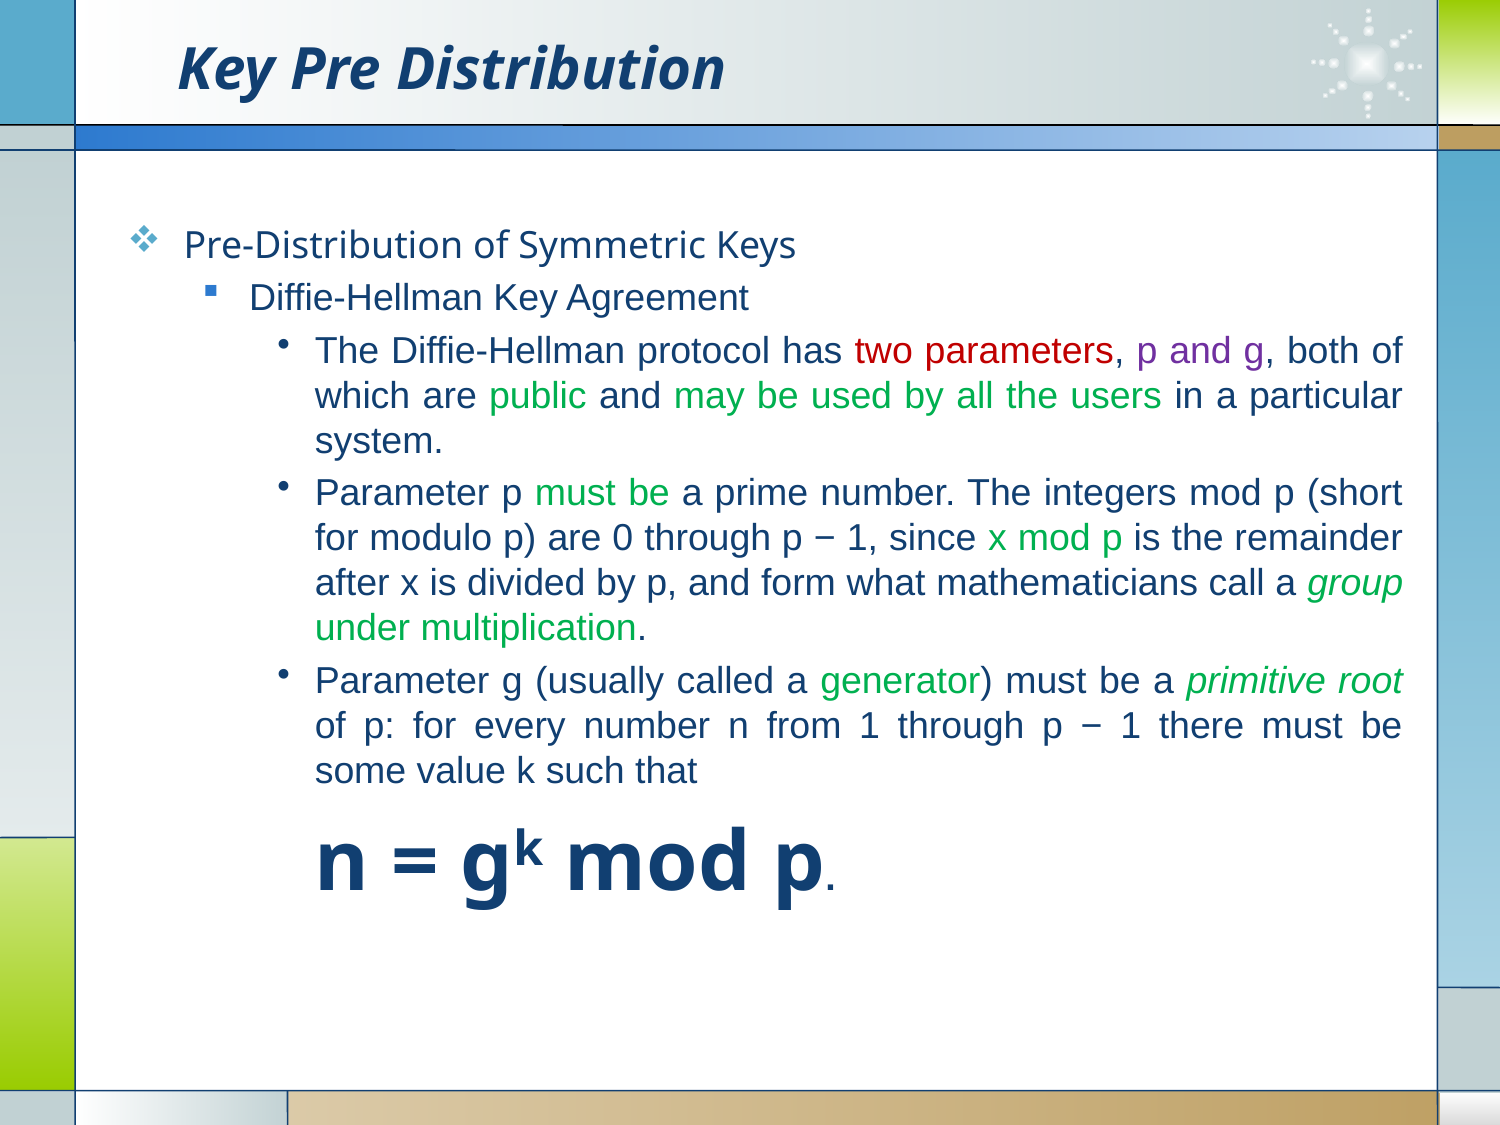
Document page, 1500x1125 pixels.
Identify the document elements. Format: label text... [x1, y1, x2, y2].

title Key Pre Distribution [162, 19, 1263, 113]
list Pre-Distribution of Symmetric Keys Diffie-Hellman Key Agreement The Diffie-Hellman protocol has two parameters, p and g, both of which are public and may be used by all the users in a particular system. Parameter p must be a prime number. The integers mod p (short for modulo p) are 0 through p − 1, since x mod p is the remainder after x is divided by p, and form what mathematicians call a group under multiplication. Parameter g (usually called a generator) must be a primitive root of p: for every number n from 1 through p − 1 there must be some value k such that n = gk mod p. [111, 160, 1419, 1000]
